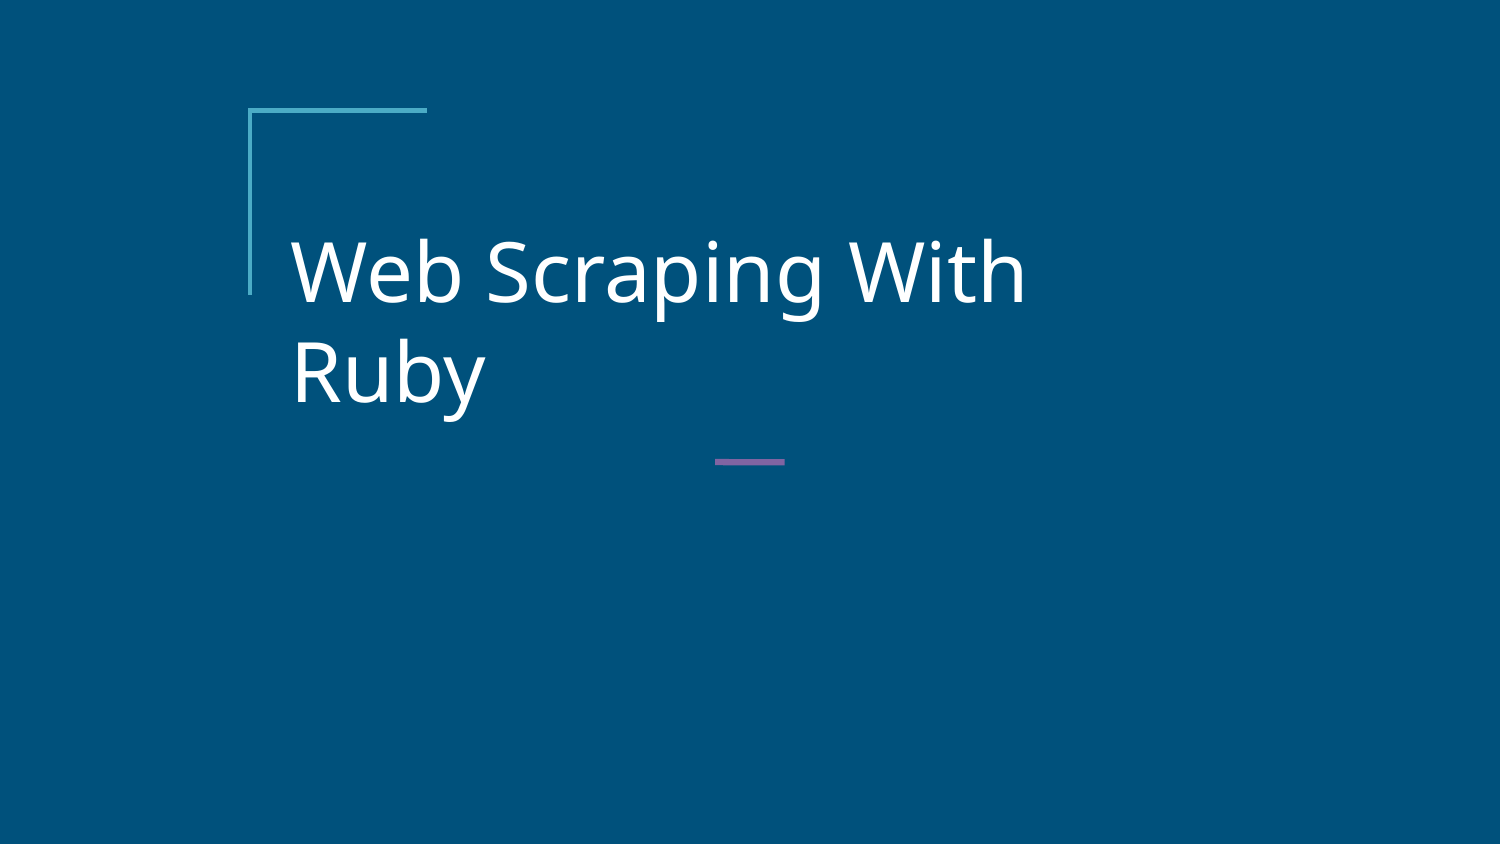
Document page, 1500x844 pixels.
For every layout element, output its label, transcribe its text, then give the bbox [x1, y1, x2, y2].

text_box Web Scraping With Ruby [275, 195, 1225, 434]
